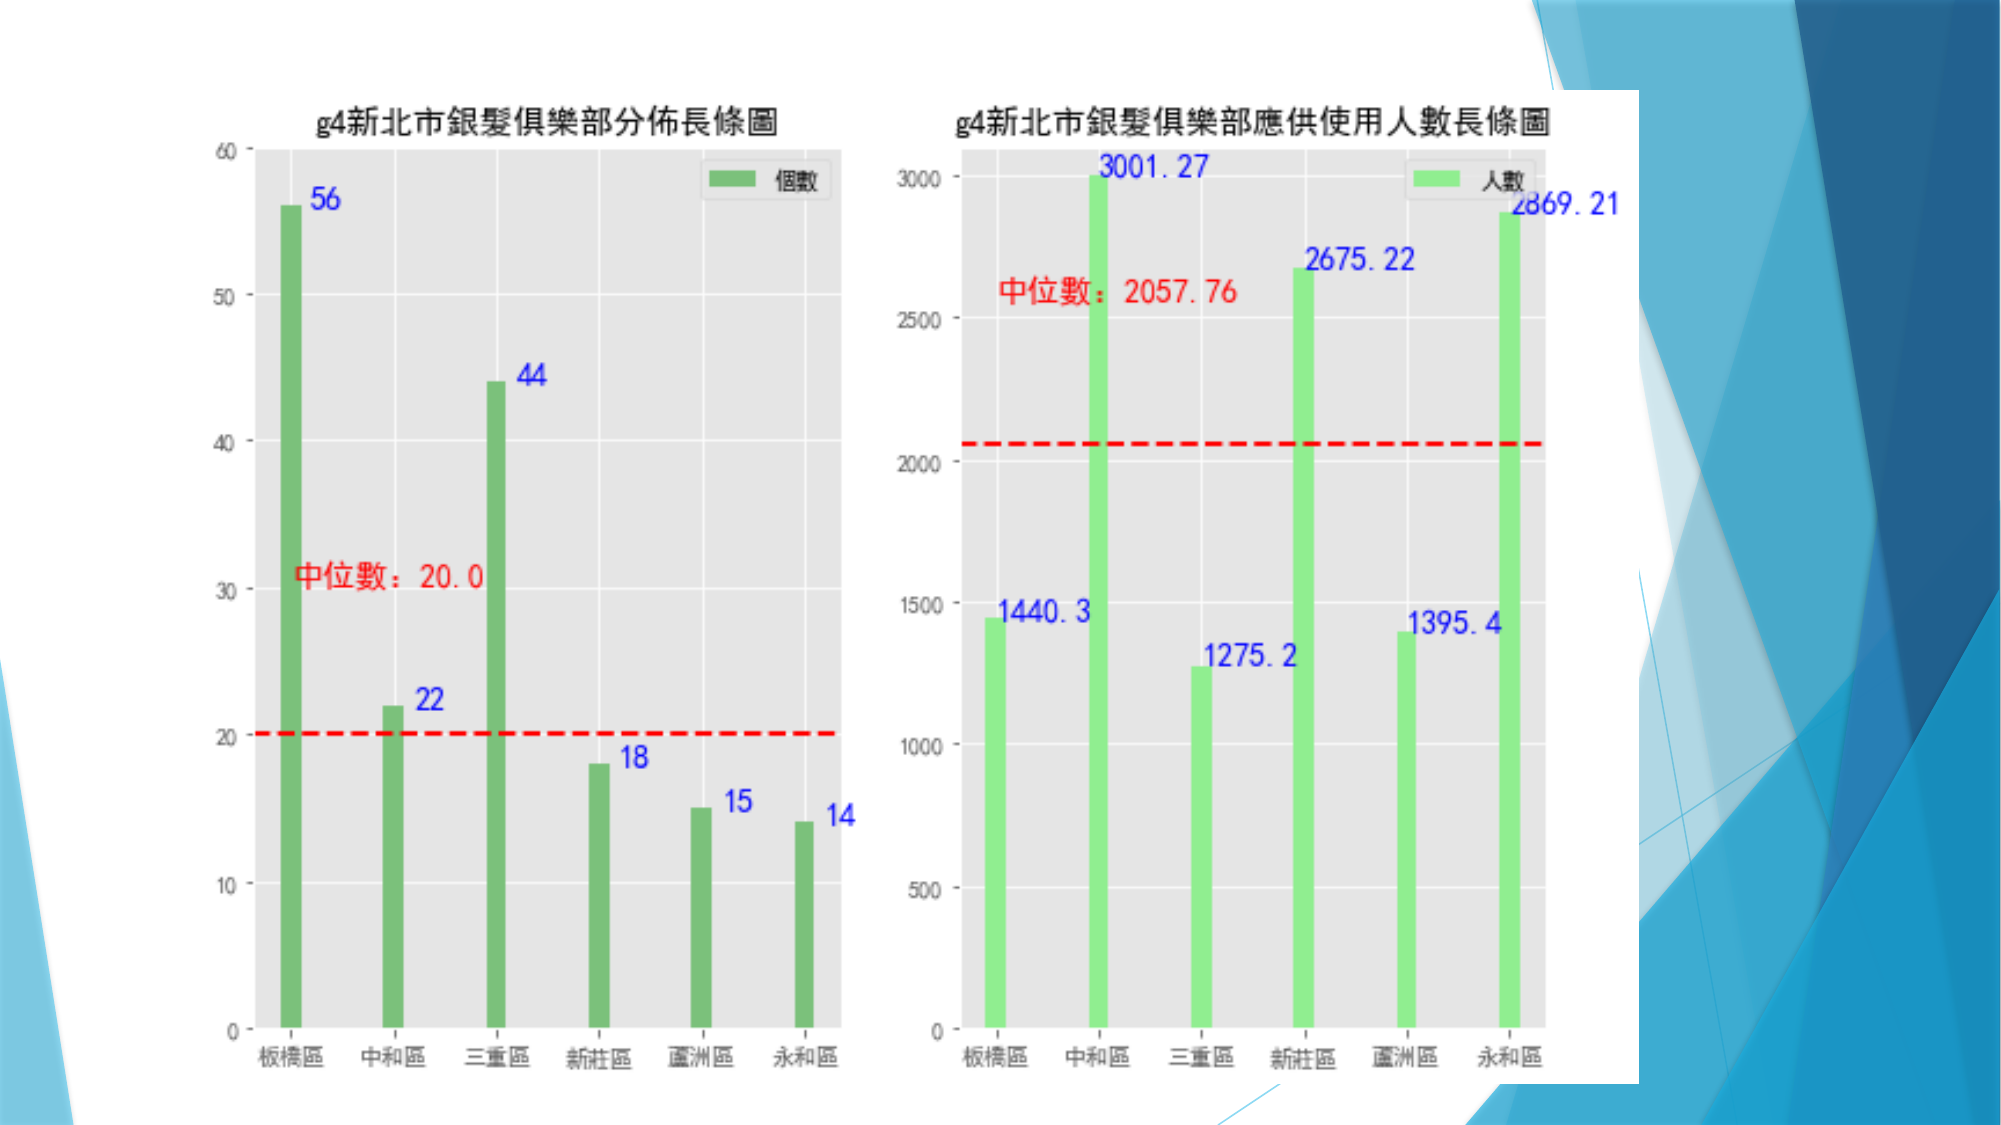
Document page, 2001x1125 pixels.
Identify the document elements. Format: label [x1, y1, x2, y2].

picture [197, 89, 1639, 1084]
